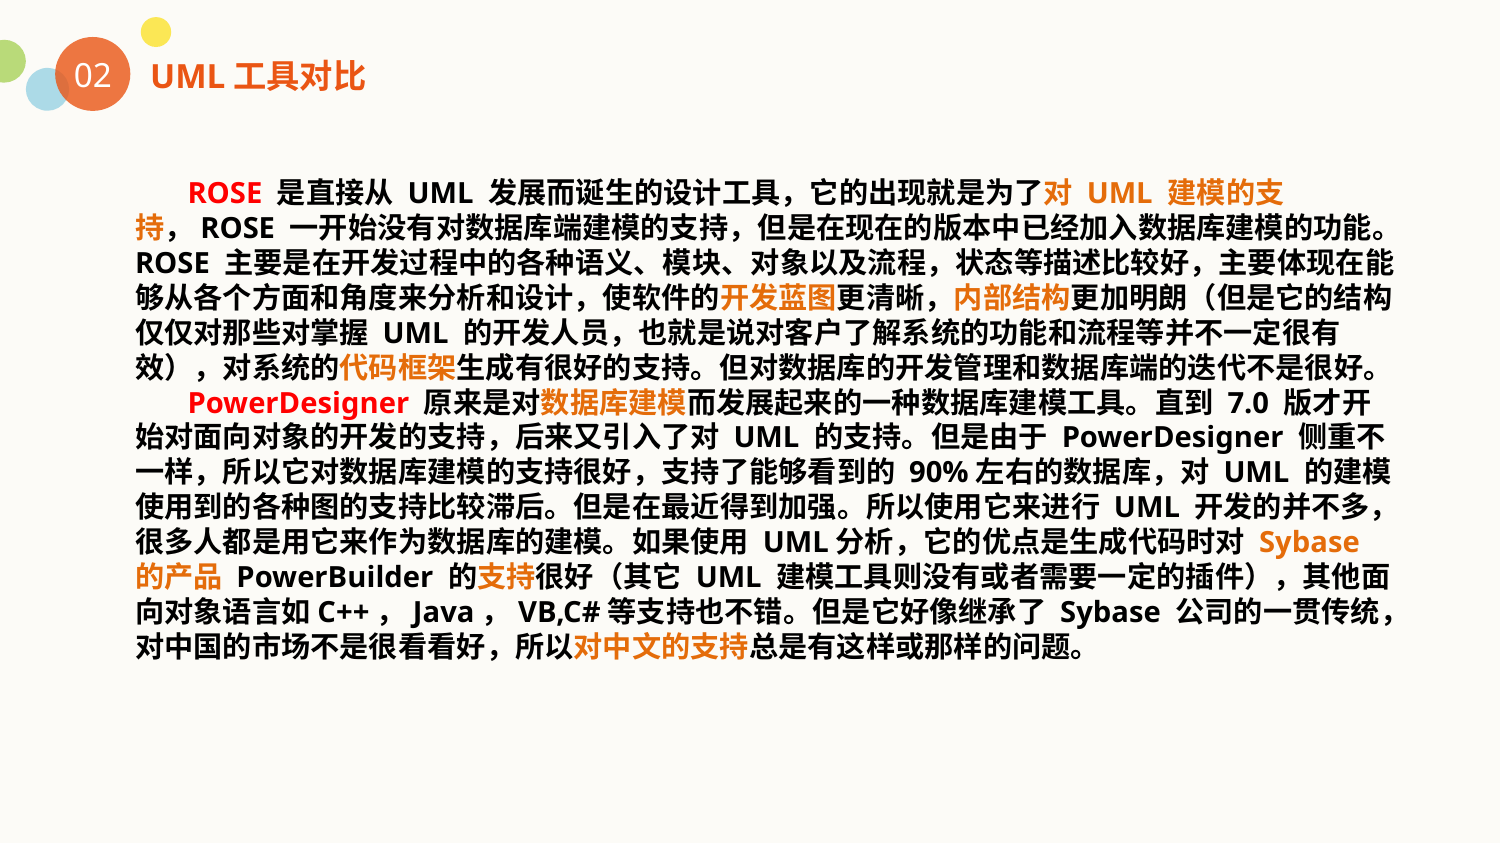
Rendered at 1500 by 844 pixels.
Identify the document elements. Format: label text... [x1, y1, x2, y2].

text_box [140, 17, 172, 48]
text_box [25, 67, 66, 111]
text_box 02 [65, 53, 121, 94]
text_box UML工具对比 [150, 55, 455, 96]
text_box ROSE 是直接从 UML 发展而诞生的设计工具，它的出现就是为了对 UML 建模的支持，ROSE 一开始没有对数据库端建模的支持，但是在现在的版本中已经加入数据库建模的功能。ROSE 主要是在开发过程中的各种语义、模块、对象以及流程，状态等描述比较好，主要体现在能够从各个方面和角度来分析和设计，使软件的开发蓝图更清晰，内部结构更加明朗（但是它的结构仅仅对那些对掌握 UML 的开发人员，也就是说对客户了解系统的功能和流程等并不一定很有效），对系统的代码框架生成有很好的支持。但对数据库的开发管理和数据库端的迭代不是很好。 PowerDesigner 原来是对数据库建模而发展起来的一种数据库建模工具。直到 7.0 版才开始对面向对象的开发的支持，后来又引入了对 UML 的支持。但是由于 PowerDesigner 侧重不一样，所以它对数据库建模的支持很好，支持了能够看到的 90%左右的数据库，对 UML 的建模使用到的各种图的支持比较滞后。但是在最近得到加强。所以使用它来进行 UML 开发的并不多，很多人都是用它来作为数据库的建模。如果使用 UML分析，它的优点是生成代码时对 Sybase 的产品 PowerBuilder 的支持很好（其它 UML 建模工具则没有或者需要一定的插件），其他面向对象语言如C++，Java，VB,C#等支持也不错。但是它好像继承了 Sybase 公司的一贯传统，对中国的市场不是很看看好，所以对中文的支持总是有这样或那样的问题。 [120, 166, 1412, 671]
text_box [55, 36, 131, 111]
text_box [0, 39, 26, 83]
